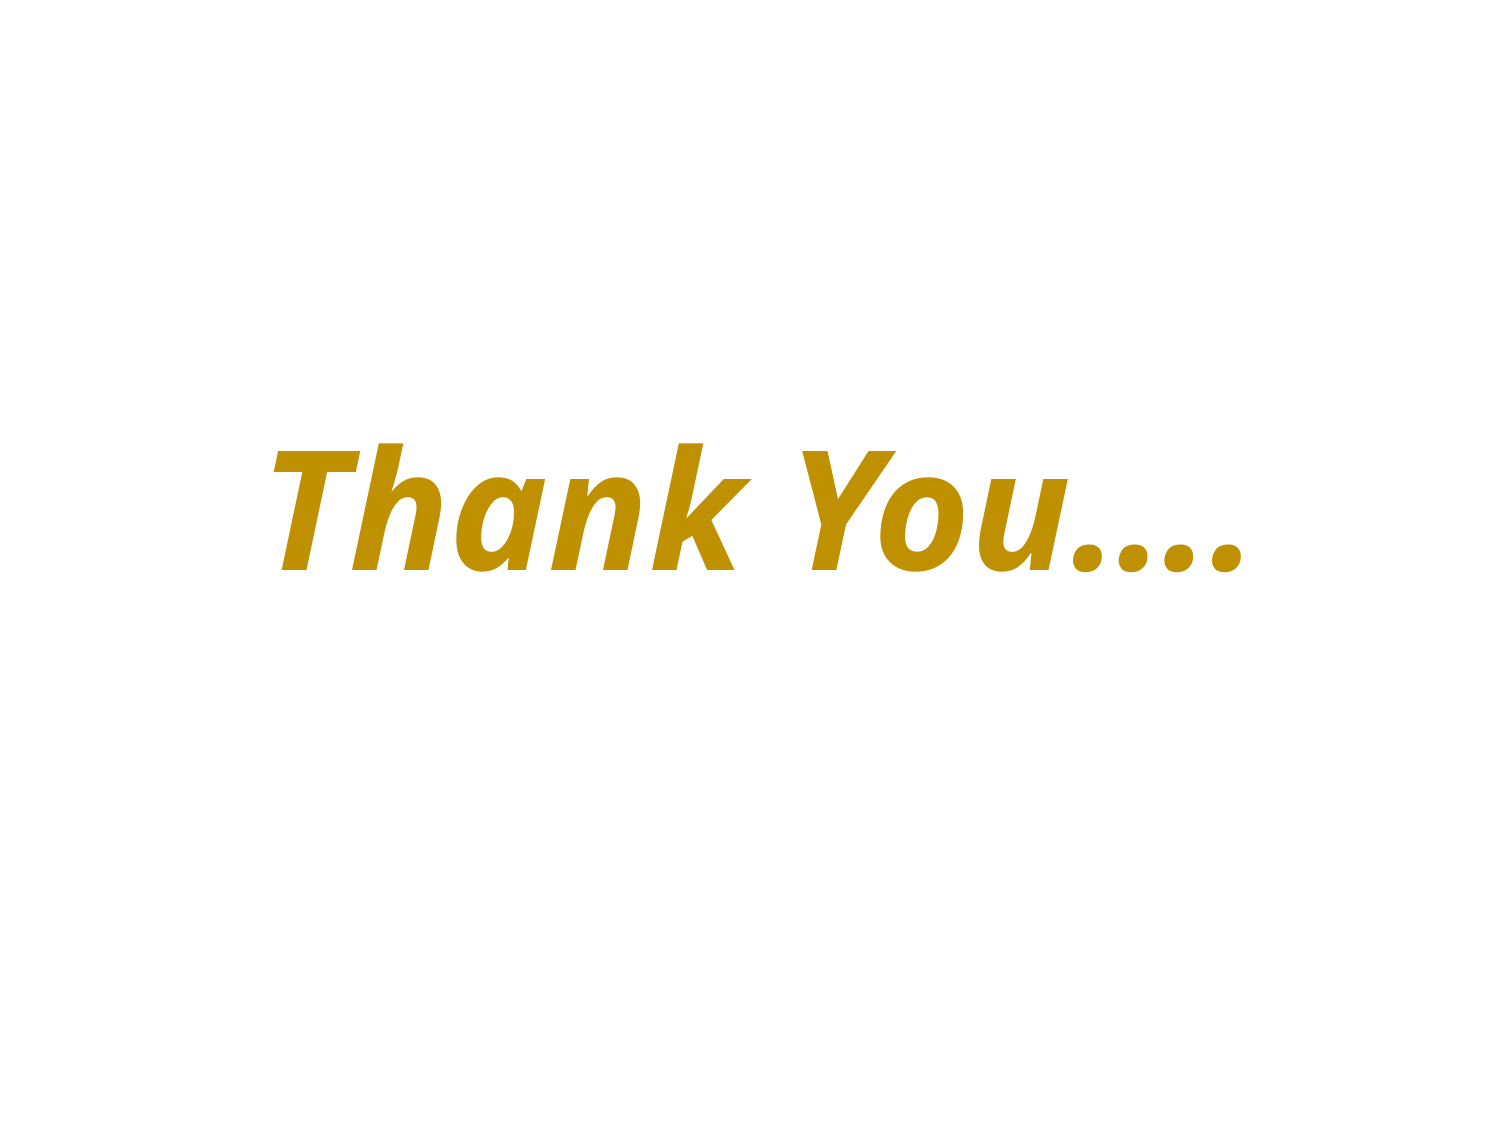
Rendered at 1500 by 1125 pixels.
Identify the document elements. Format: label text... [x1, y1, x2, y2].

title Thank You…. [112, 37, 1407, 997]
